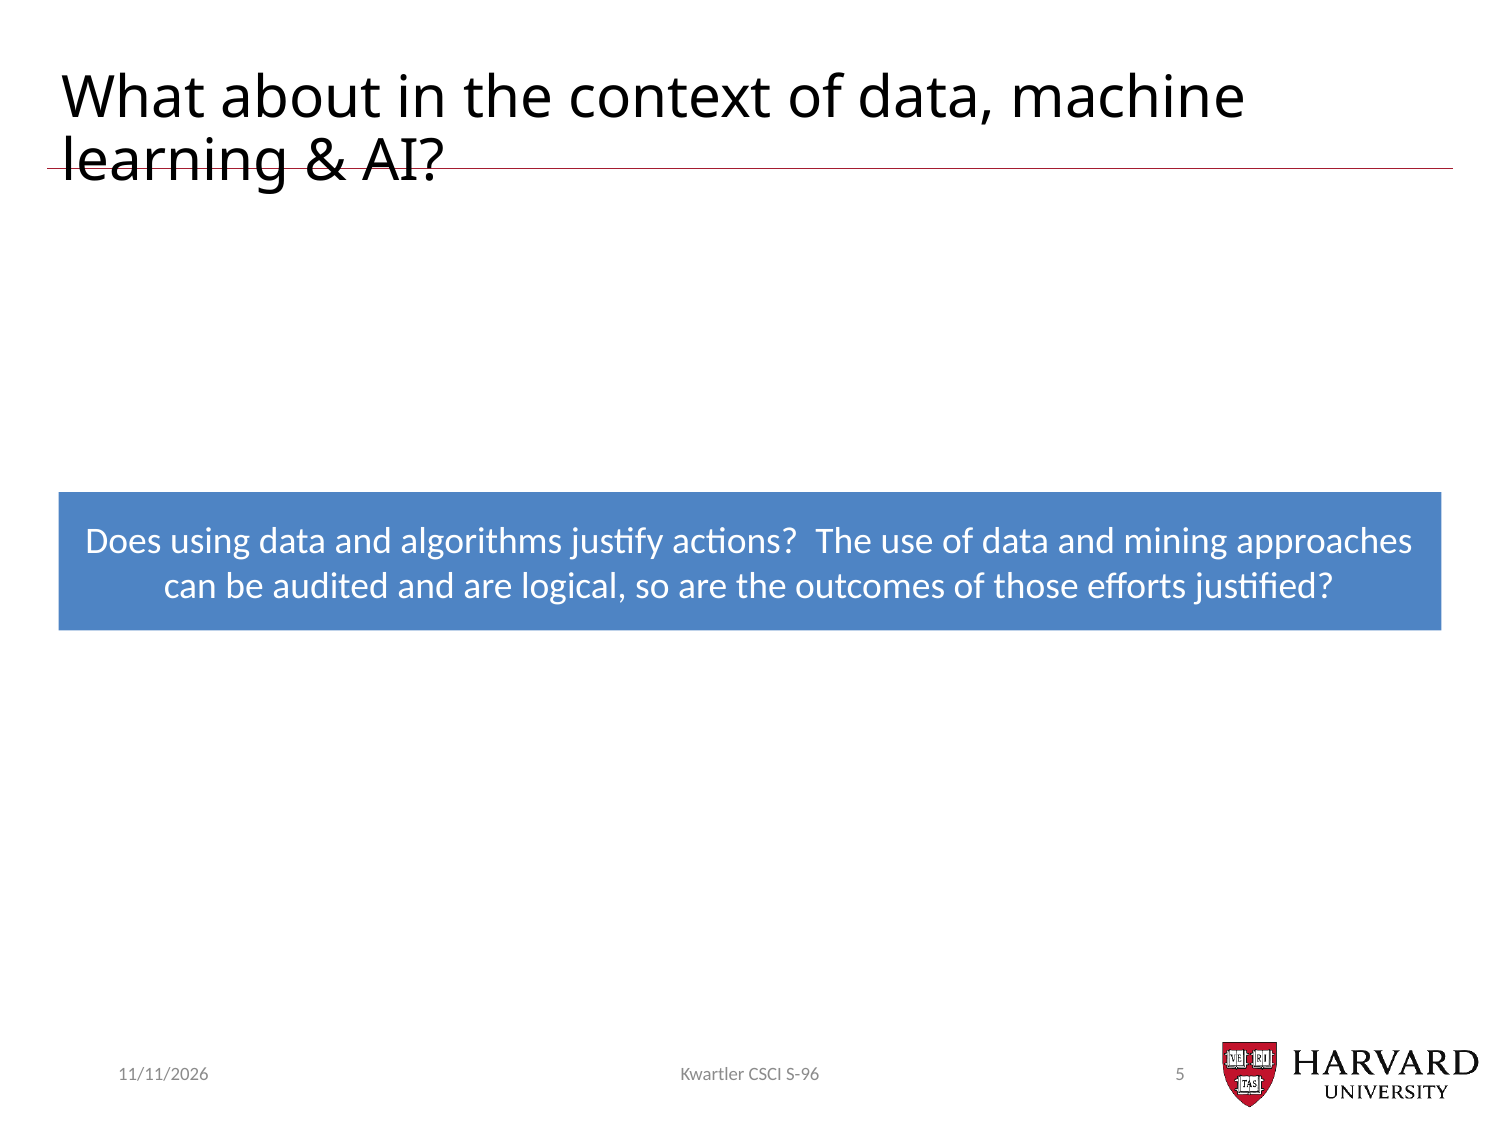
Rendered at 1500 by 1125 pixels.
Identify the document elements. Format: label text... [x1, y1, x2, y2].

slide_number 5 [1059, 1042, 1200, 1103]
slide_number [103, 1042, 441, 1103]
picture [1200, 1024, 1500, 1125]
text_box Does using data and algorithms justify actions? The use of data and mining approaches can be audited and are logical, so are the outcomes of those efforts justified? [57, 491, 1442, 631]
footer Kwartler CSCI S-96 [496, 1042, 1004, 1103]
title What about in the context of data, machine learning & AI? [46, 59, 1465, 157]
